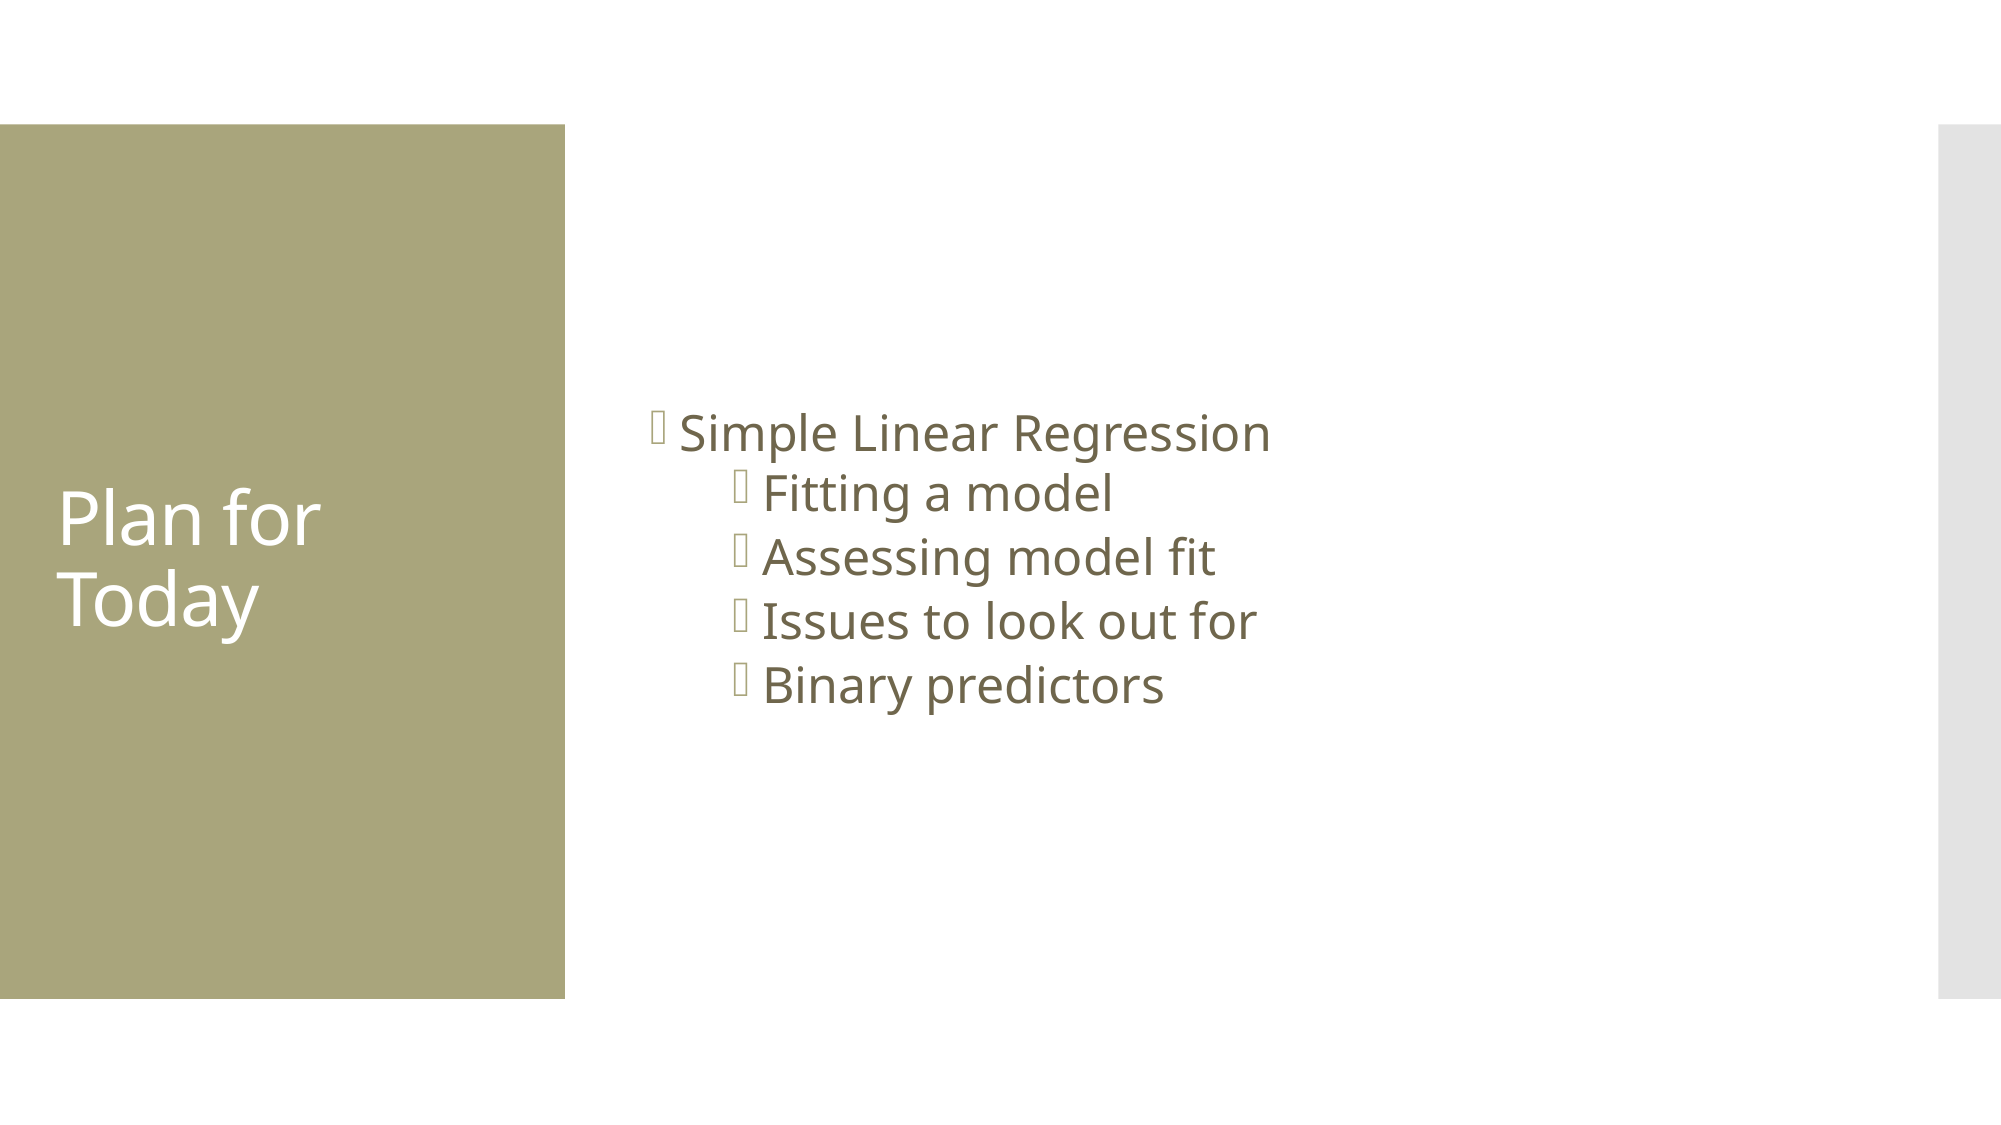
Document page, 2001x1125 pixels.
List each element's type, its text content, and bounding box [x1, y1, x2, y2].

list Simple Linear Regression Fitting a model Assessing model fit Issues to look out for Binary predictors [634, 141, 1835, 982]
title Plan for Today [41, 184, 525, 940]
